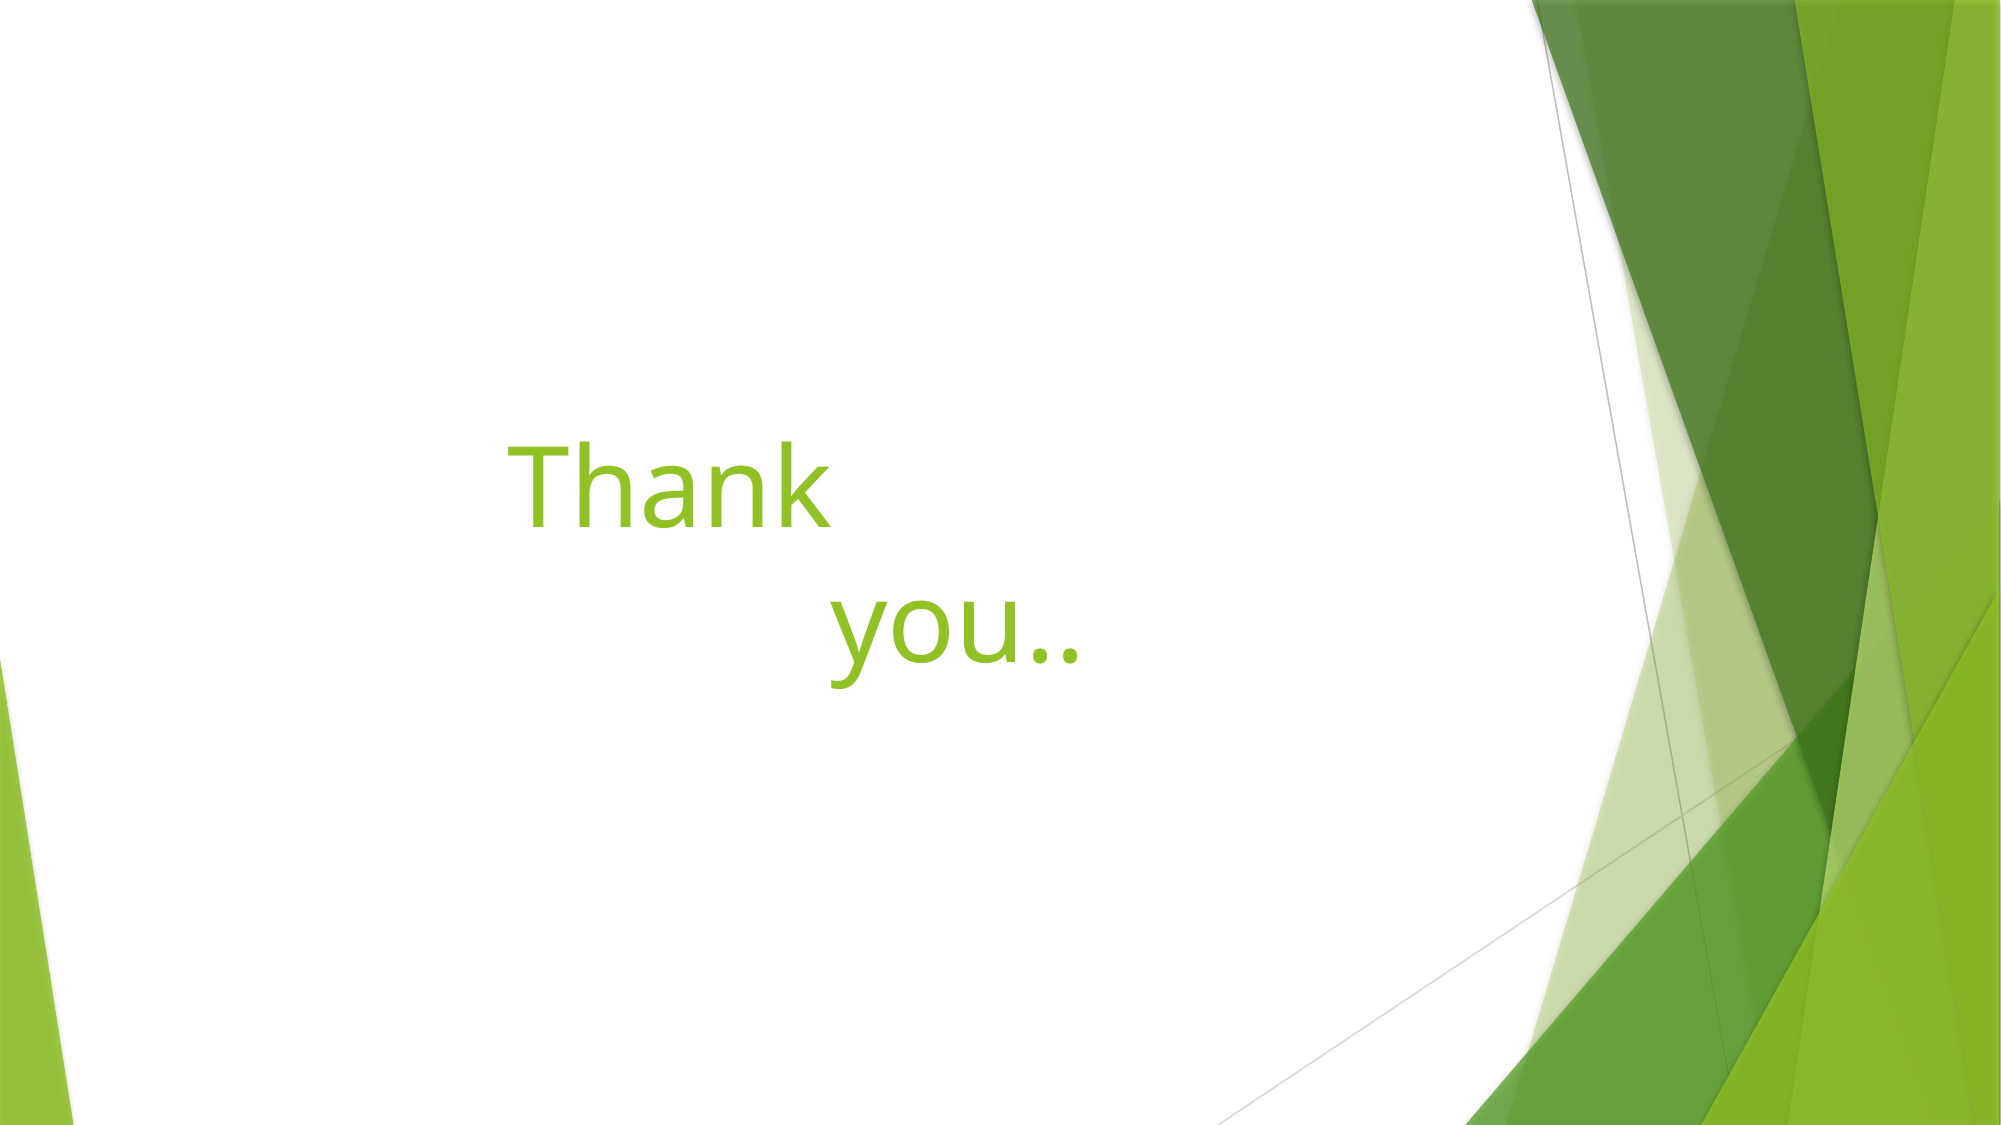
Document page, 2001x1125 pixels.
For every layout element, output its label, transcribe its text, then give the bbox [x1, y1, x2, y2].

title Thank you.. [102, 407, 1513, 717]
